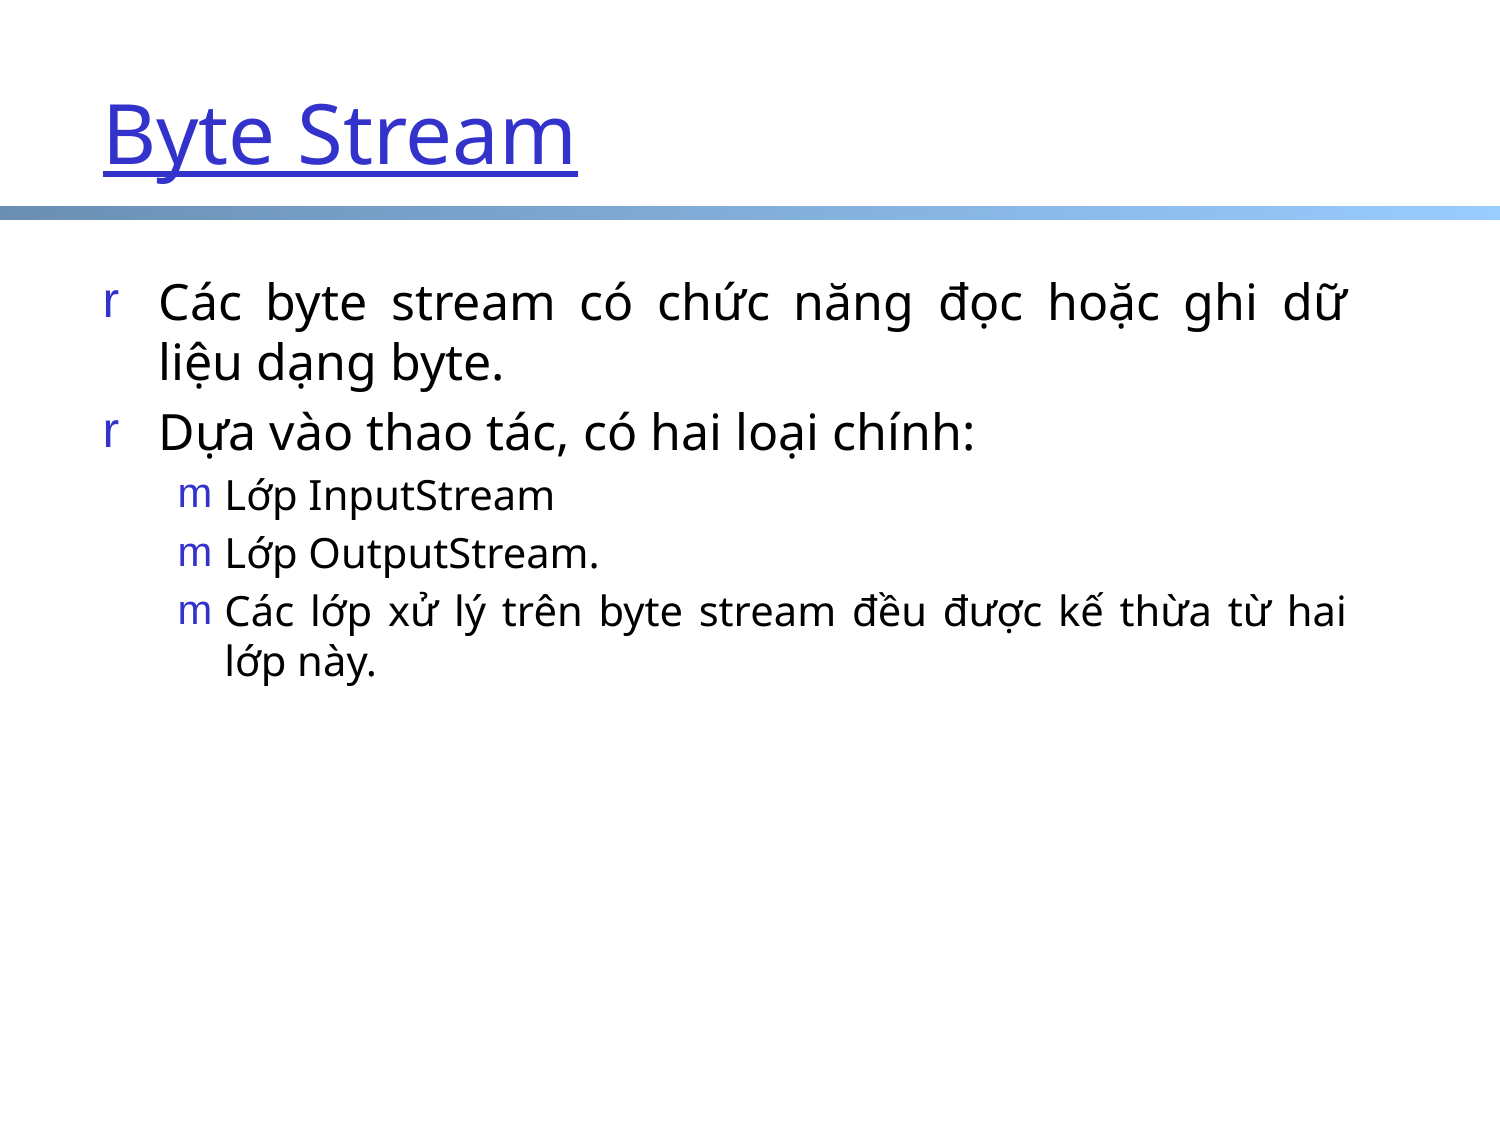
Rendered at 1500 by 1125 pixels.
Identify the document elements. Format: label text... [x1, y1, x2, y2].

title Byte Stream [87, 37, 1363, 225]
list Các byte stream có chức năng đọc hoặc ghi dữ liệu dạng byte. Dựa vào thao tác, có hai loại chính: Lớp InputStream Lớp OutputStream. Các lớp xử lý trên byte stream đều được kế thừa từ hai lớp này. [87, 262, 1363, 1025]
